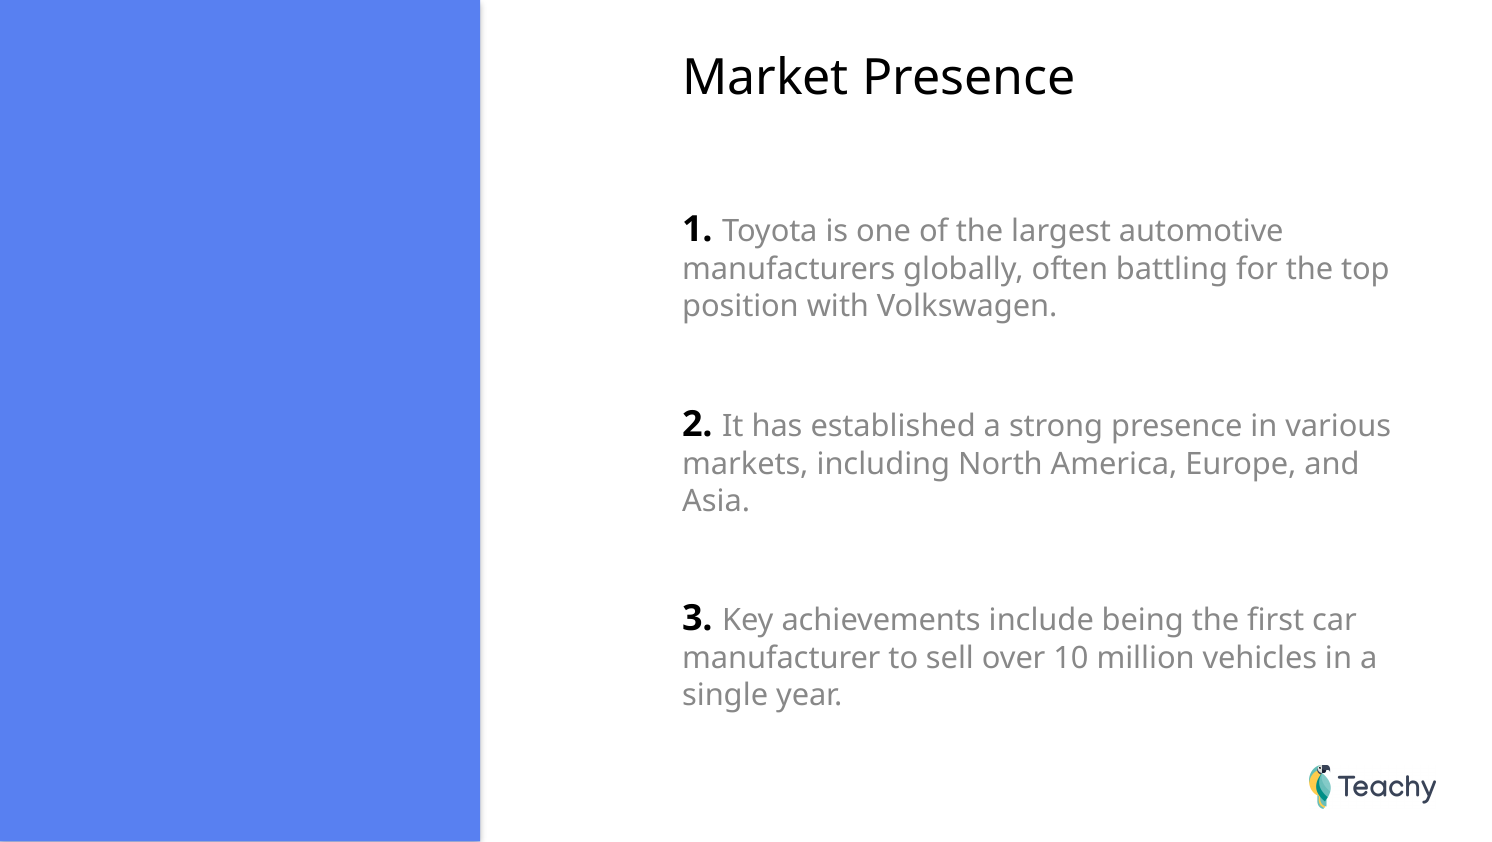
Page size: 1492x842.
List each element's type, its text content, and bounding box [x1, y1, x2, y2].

text_box 1. Toyota is one of the largest automotive manufacturers globally, often battling for the top position with Volkswagen. [667, 198, 1424, 331]
picture [1309, 765, 1436, 810]
text_box Market Presence [667, 37, 1308, 112]
text_box 3. Key achievements include being the first car manufacturer to sell over 10 million vehicles in a single year. [667, 586, 1424, 719]
text_box 2. It has established a strong presence in various markets, including North America, Europe, and Asia. [667, 392, 1424, 525]
text_box [0, 0, 481, 842]
